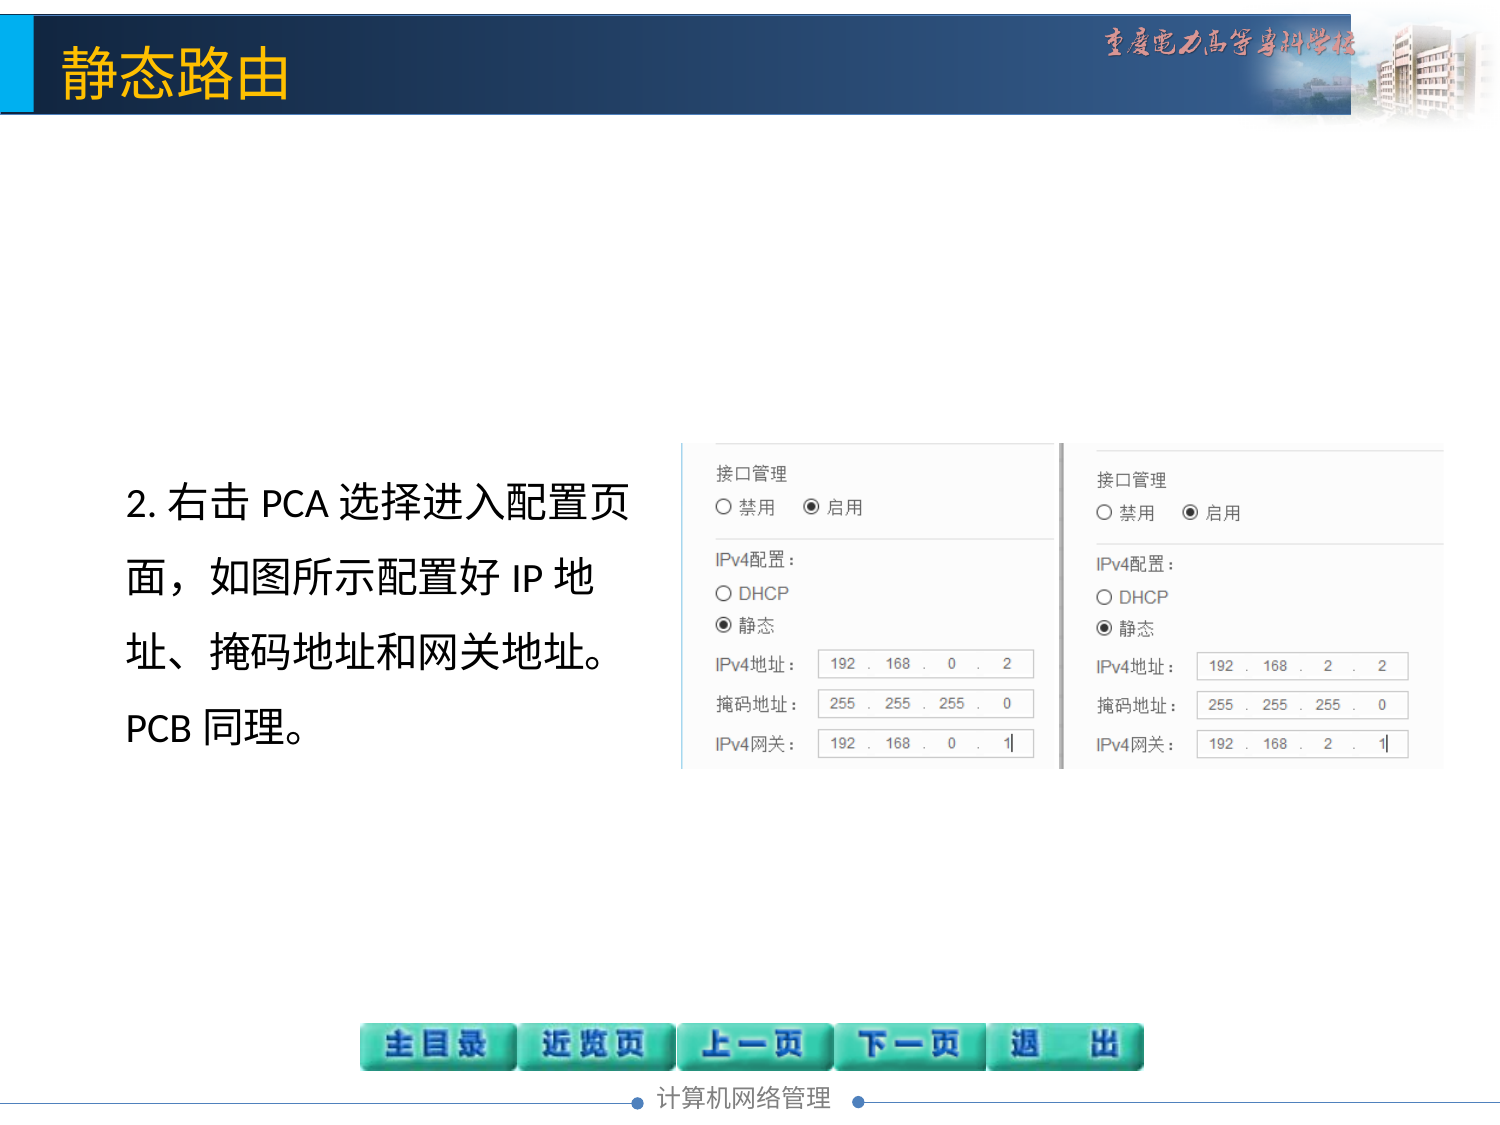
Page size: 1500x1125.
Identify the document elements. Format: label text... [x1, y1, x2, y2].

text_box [681, 442, 1444, 769]
picture [1084, 15, 1374, 86]
picture [677, 1023, 1144, 1071]
text_box 2.右击PCA选择进入配置页面，如图所示配置好IP地址、掩码地址和网关地址。PCB同理。 [110, 442, 650, 758]
picture [360, 1023, 676, 1071]
text_box 9.配置静态路由：返回RTB中配置添加静态路由，输入命令ip route-static 192.168.0.0 24 192.168.1.1 ，并查看路由表IP信息。 [1351, 56, 1441, 78]
